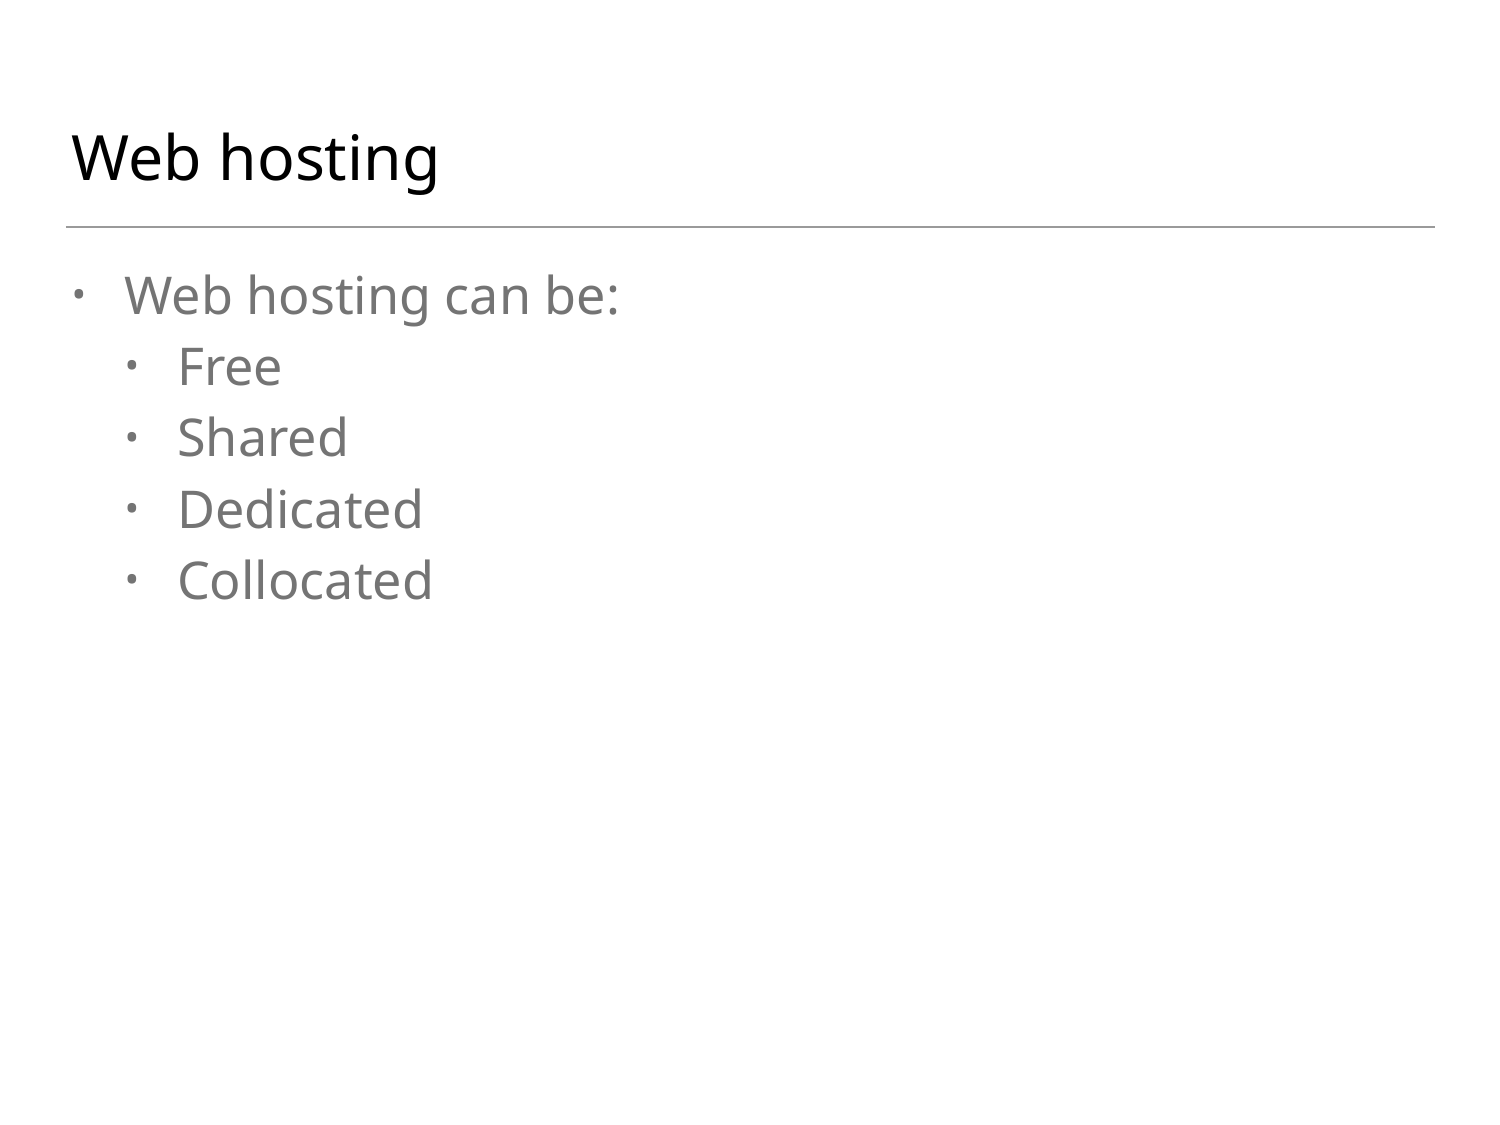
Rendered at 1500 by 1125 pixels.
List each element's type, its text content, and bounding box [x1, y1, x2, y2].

title Web hosting [65, 37, 1435, 200]
list Web hosting can be: Free Shared Dedicated Collocated [65, 255, 1435, 1026]
